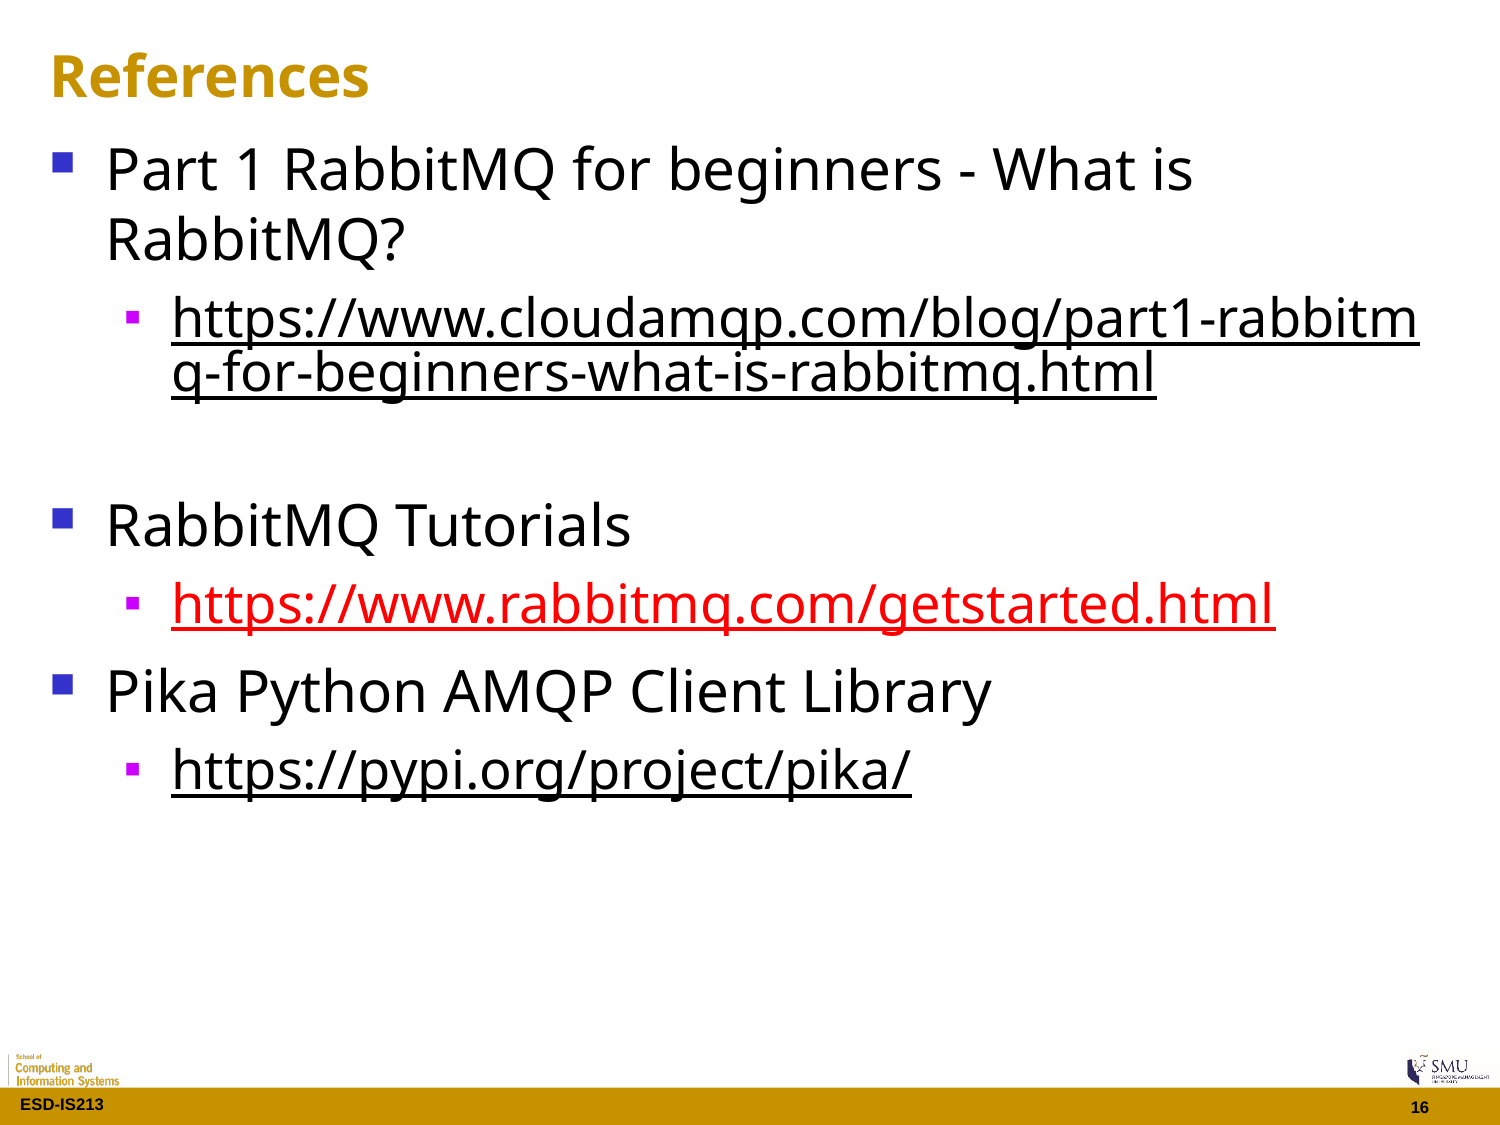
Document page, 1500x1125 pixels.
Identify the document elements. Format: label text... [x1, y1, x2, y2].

list Part 1 RabbitMQ for beginners - What is RabbitMQ? https://www.cloudamqp.com/blog/part1-rabbitmq-for-beginners-what-is-rabbitmq.html RabbitMQ Tutorials https://www.rabbitmq.com/getstarted.html Pika Python AMQP Client Library https://pypi.org/project/pika/ [34, 125, 1463, 1050]
slide_number 16 [1386, 1089, 1445, 1125]
picture [1401, 1046, 1500, 1087]
title References [34, 31, 1466, 117]
